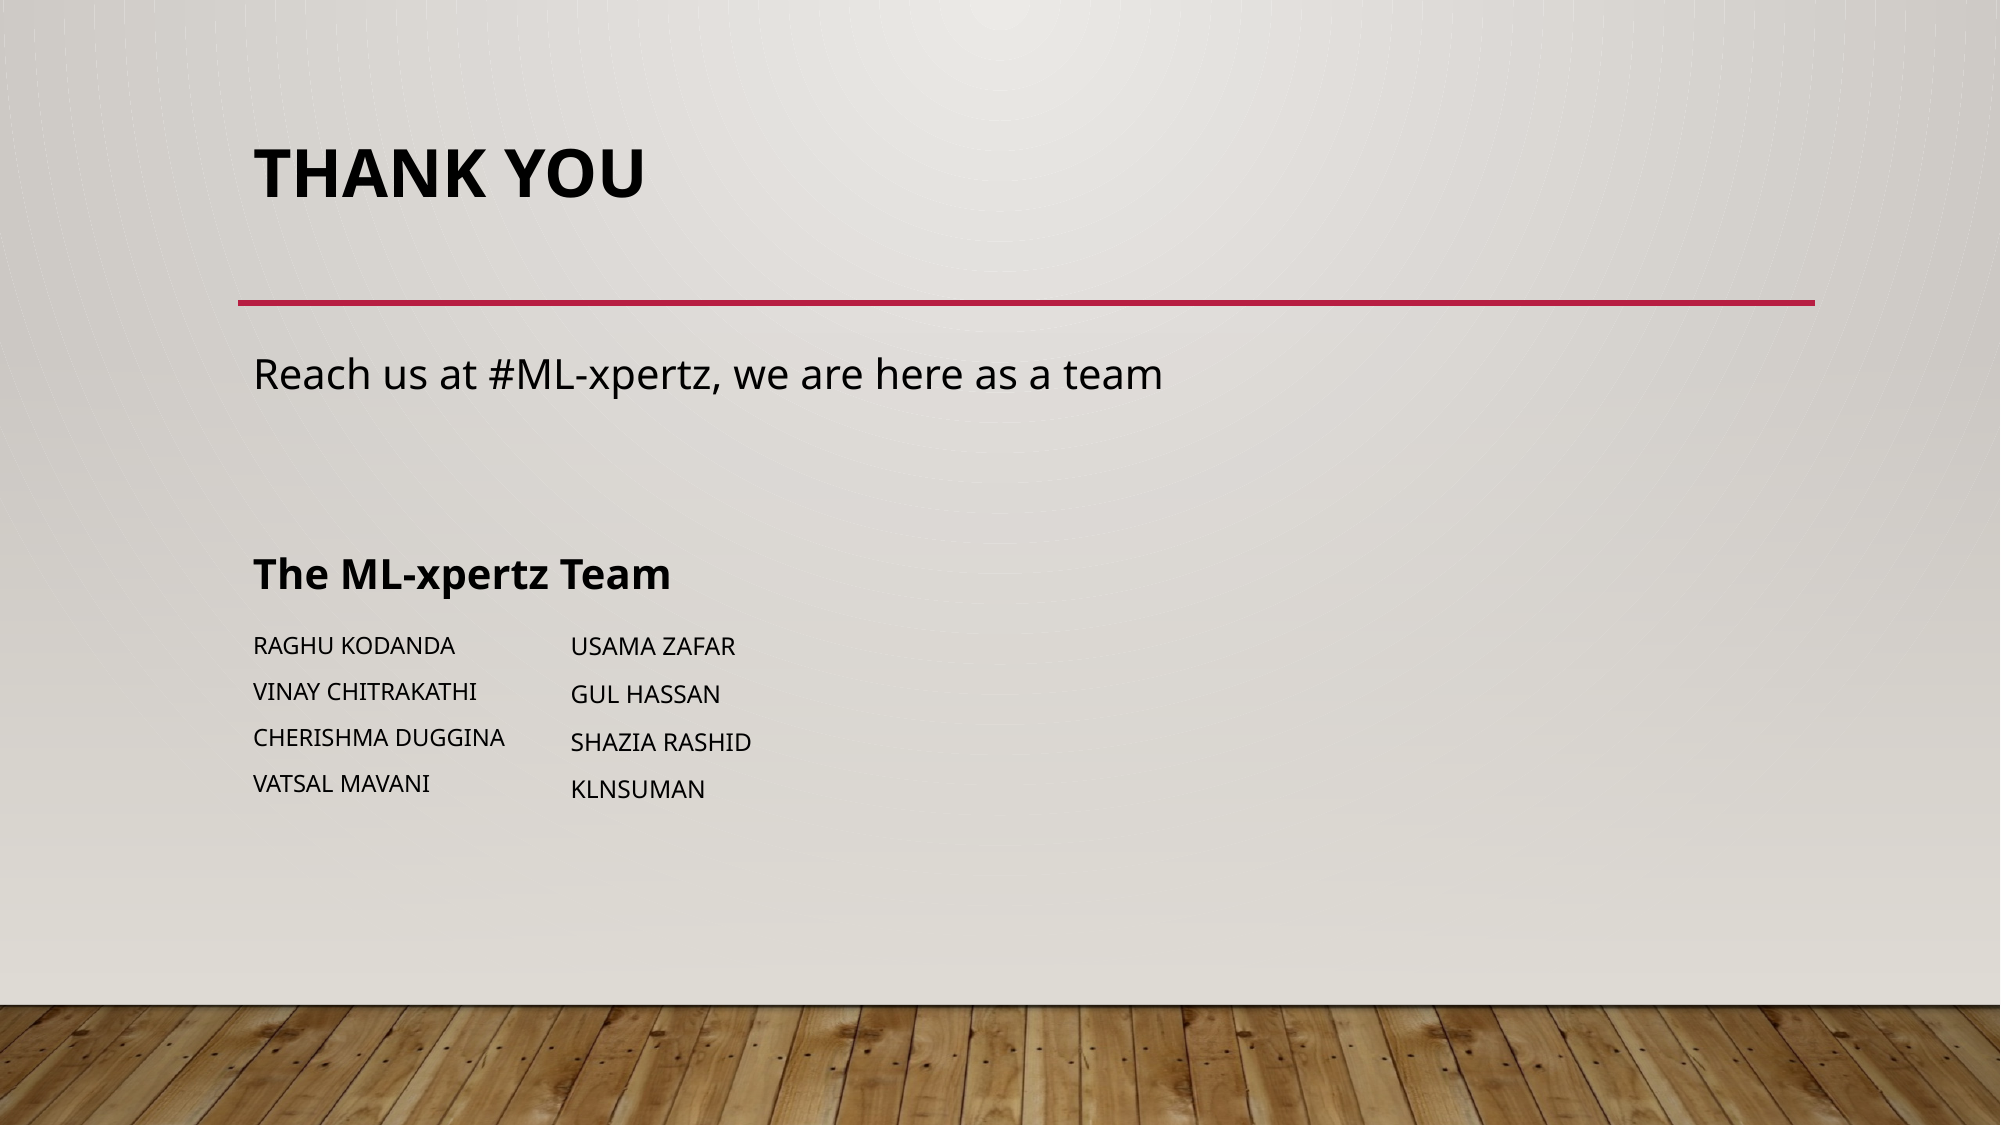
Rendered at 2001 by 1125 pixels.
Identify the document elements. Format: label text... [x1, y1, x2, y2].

picture [0, 1005, 2000, 1125]
list Reach us at #ML-xpertz, we are here as a team [238, 330, 1814, 897]
text_box RAGHU KODANDA VINAY CHITRAKATHI CHERISHMA DUGGINA VATSAL MAVANI [238, 617, 684, 807]
title Thank You [238, 131, 1814, 305]
text_box The ML-xpertz Team [238, 540, 778, 606]
text_box USAMA ZAFAR GUL HASSAN SHAZIA RASHID KLNSUMAN [555, 617, 852, 812]
